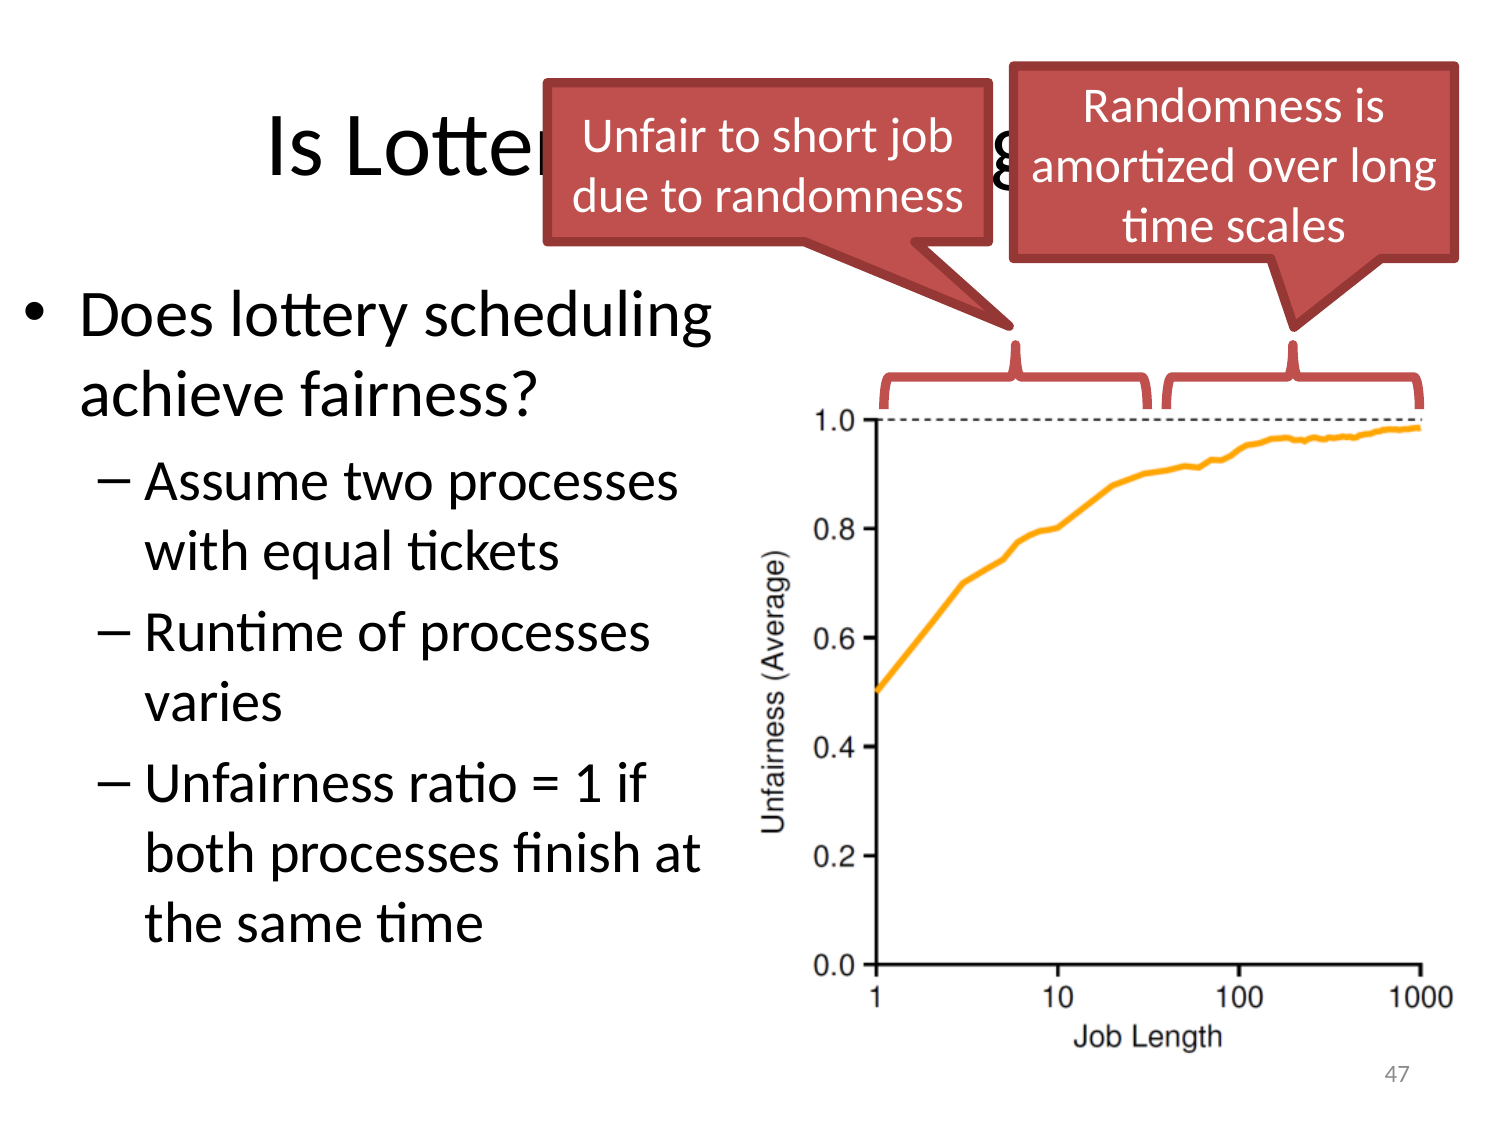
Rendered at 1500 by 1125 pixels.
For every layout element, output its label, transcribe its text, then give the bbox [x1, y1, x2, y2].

title Is Lottery Scheduling Fair? [75, 45, 1425, 233]
slide_number 47 [1074, 1069, 1425, 1103]
list Does lottery scheduling achieve fairness? Assume two processes with equal tickets Runtime of processes varies Unfairness ratio = 1 if both processes finish at the same time [7, 262, 736, 1081]
text_box Unfair to short job due to randomness [545, 80, 1011, 329]
text_box [883, 344, 1148, 395]
picture [746, 396, 1472, 1060]
text_box [1166, 343, 1420, 395]
text_box Randomness is amortized over long time scales [1011, 63, 1457, 330]
